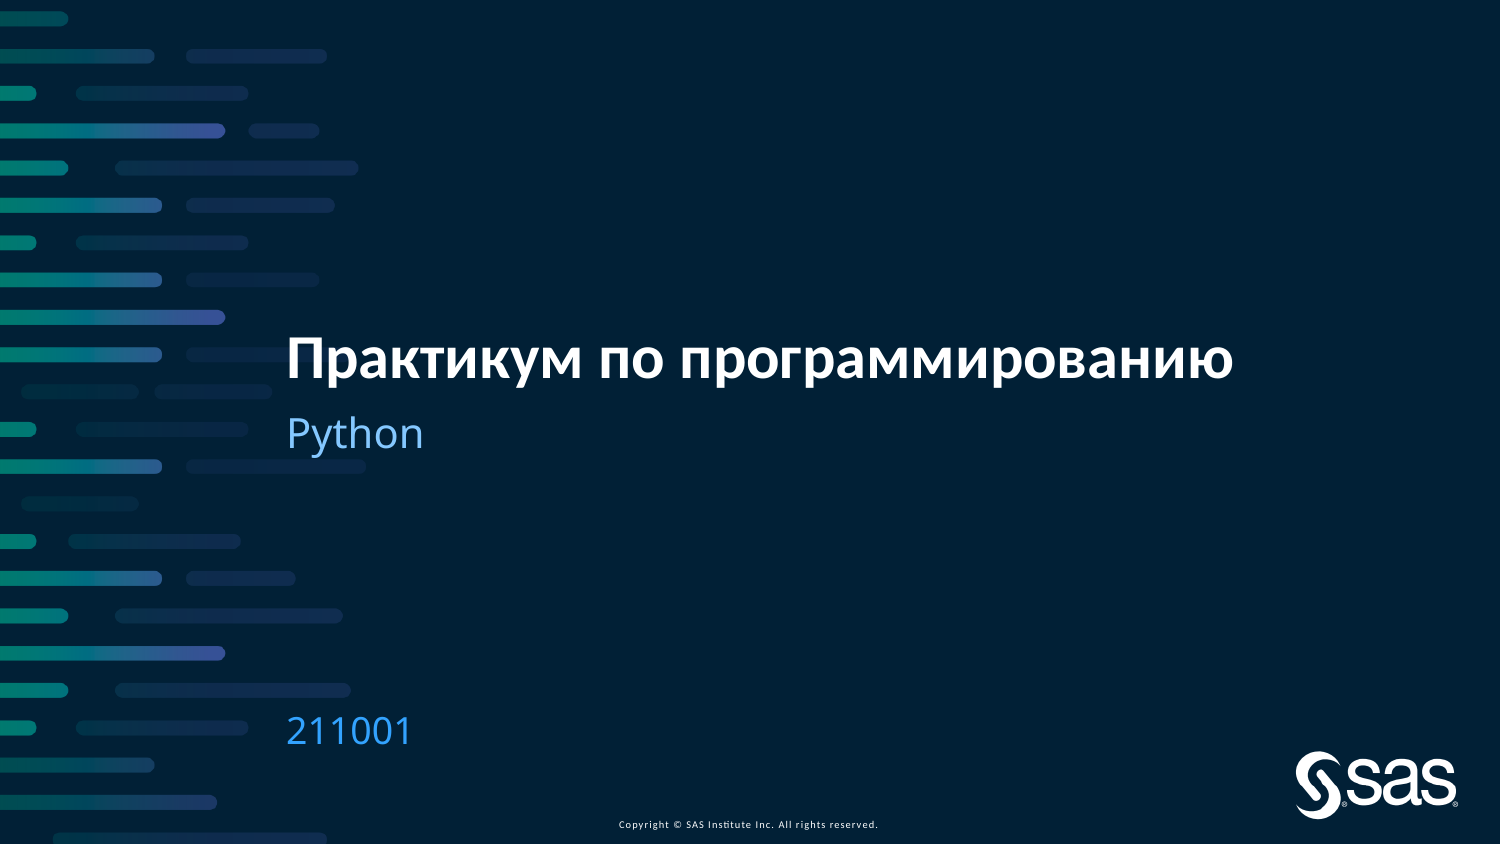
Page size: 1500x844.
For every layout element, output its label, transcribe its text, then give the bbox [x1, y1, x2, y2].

list Python [271, 407, 1320, 647]
picture [0, 0, 366, 844]
text_box 211001 [271, 699, 439, 760]
list Практикум по программированию [271, 143, 1320, 399]
